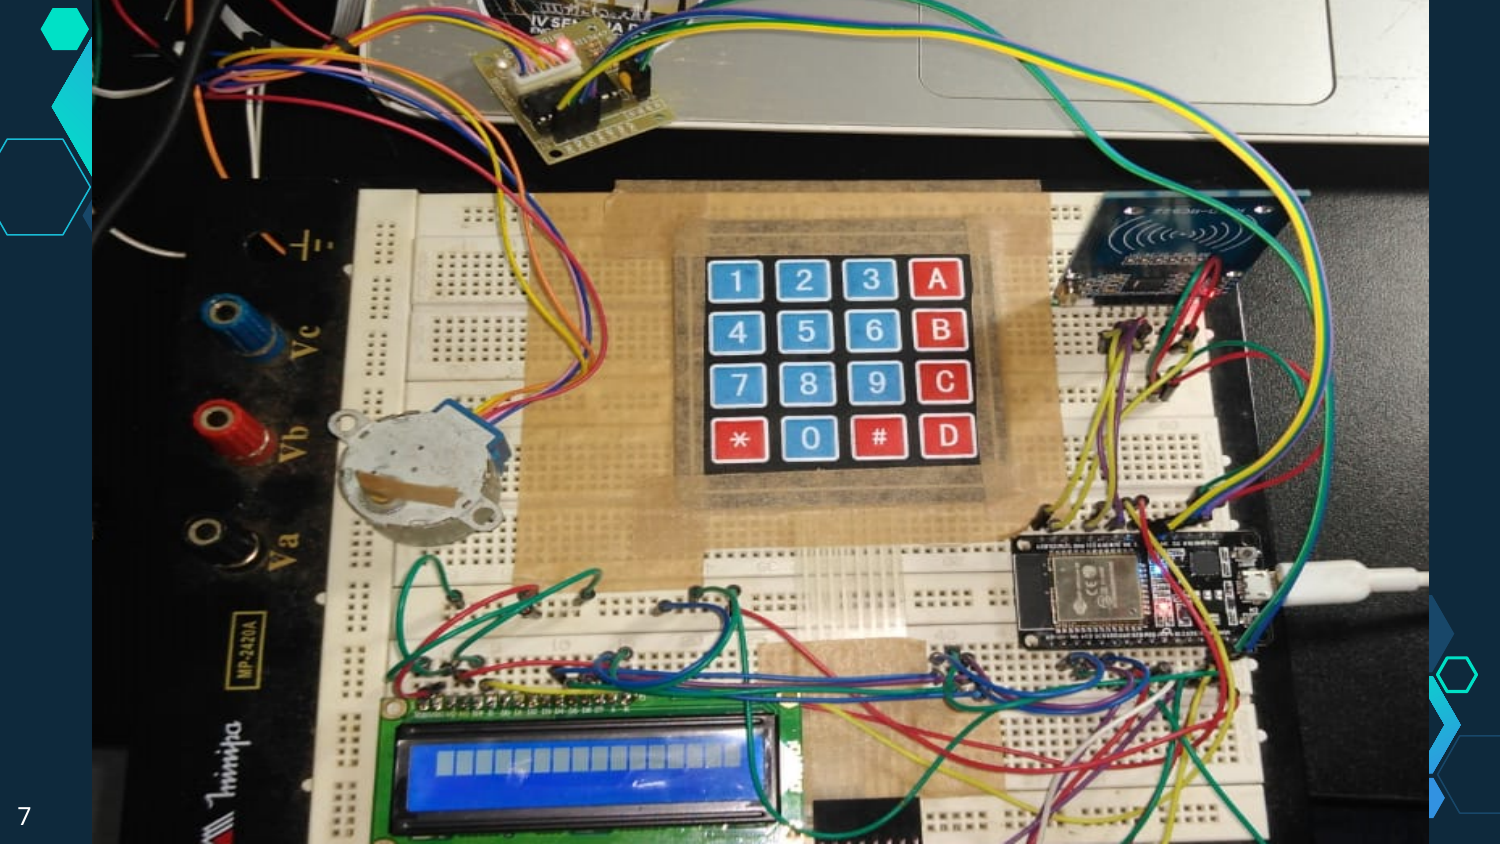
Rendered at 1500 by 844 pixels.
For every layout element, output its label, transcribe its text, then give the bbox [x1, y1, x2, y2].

slide_number 7 [2, 785, 86, 844]
picture [91, 0, 1430, 844]
